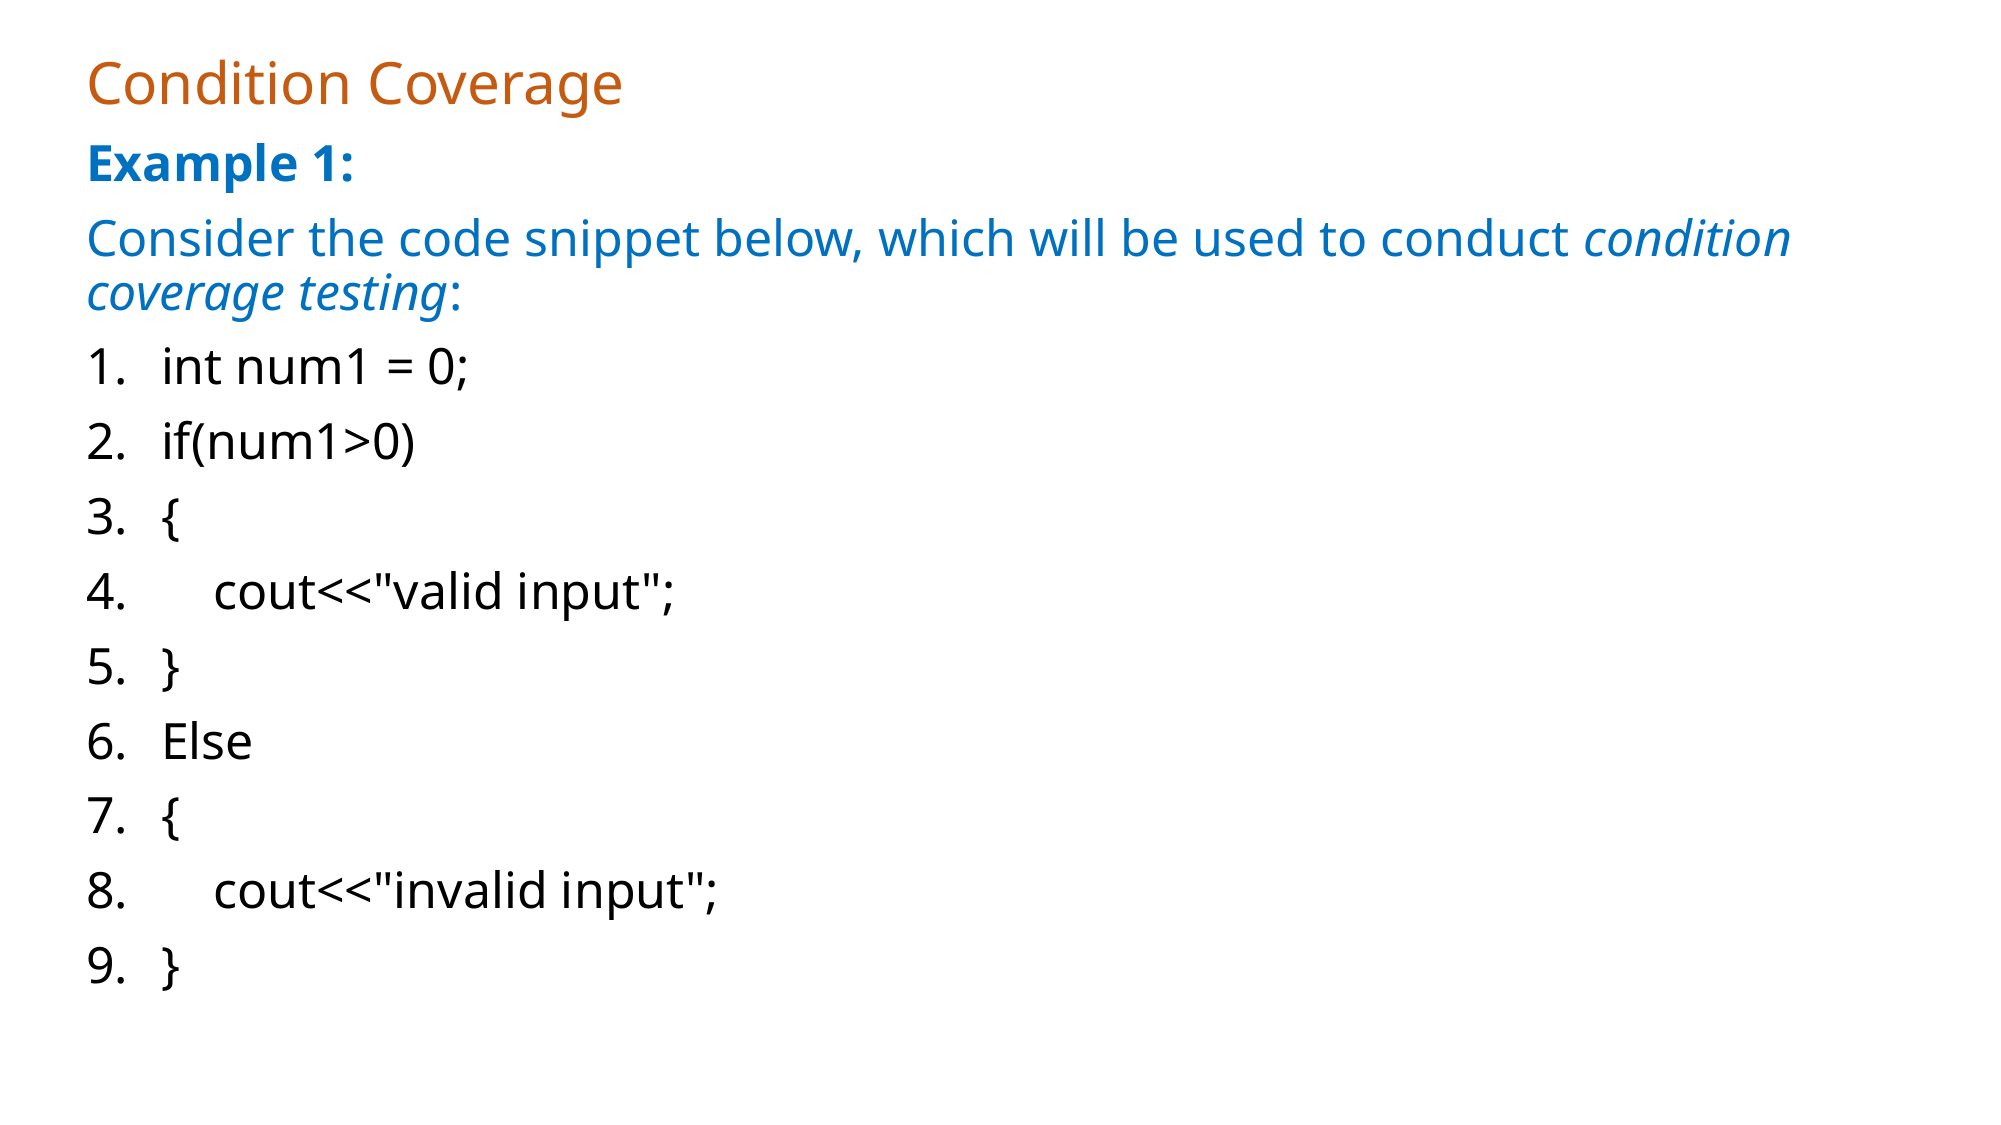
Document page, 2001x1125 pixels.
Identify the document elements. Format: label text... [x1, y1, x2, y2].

title Condition Coverage [71, 40, 1796, 130]
list Example 1: Consider the code snippet below, which will be used to conduct condition coverage testing: int num1 = 0; if(num1>0) { cout<<"valid input"; } Else { cout<<"invalid input"; } [71, 130, 1946, 1089]
